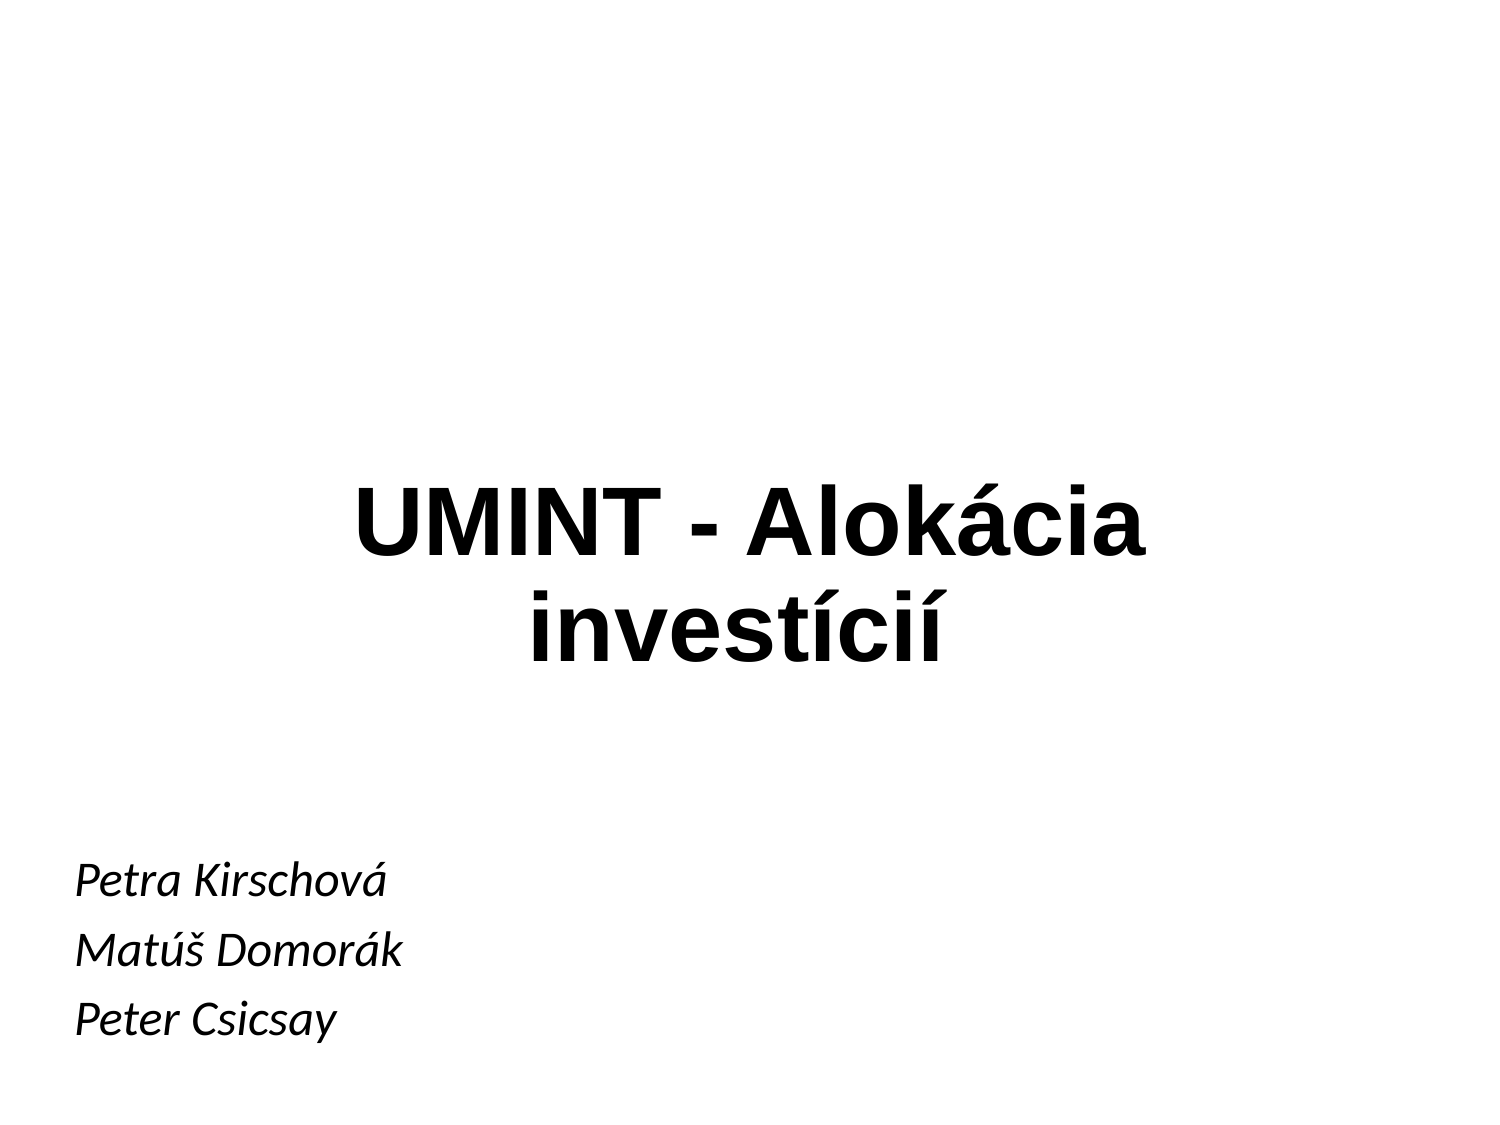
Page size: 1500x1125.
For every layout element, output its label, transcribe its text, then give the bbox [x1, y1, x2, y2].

title UMINT - Alokácia investícií [171, 394, 1329, 690]
subtitle Petra Kirschová Matúš Domorák Peter Csicsay [59, 845, 1185, 1072]
